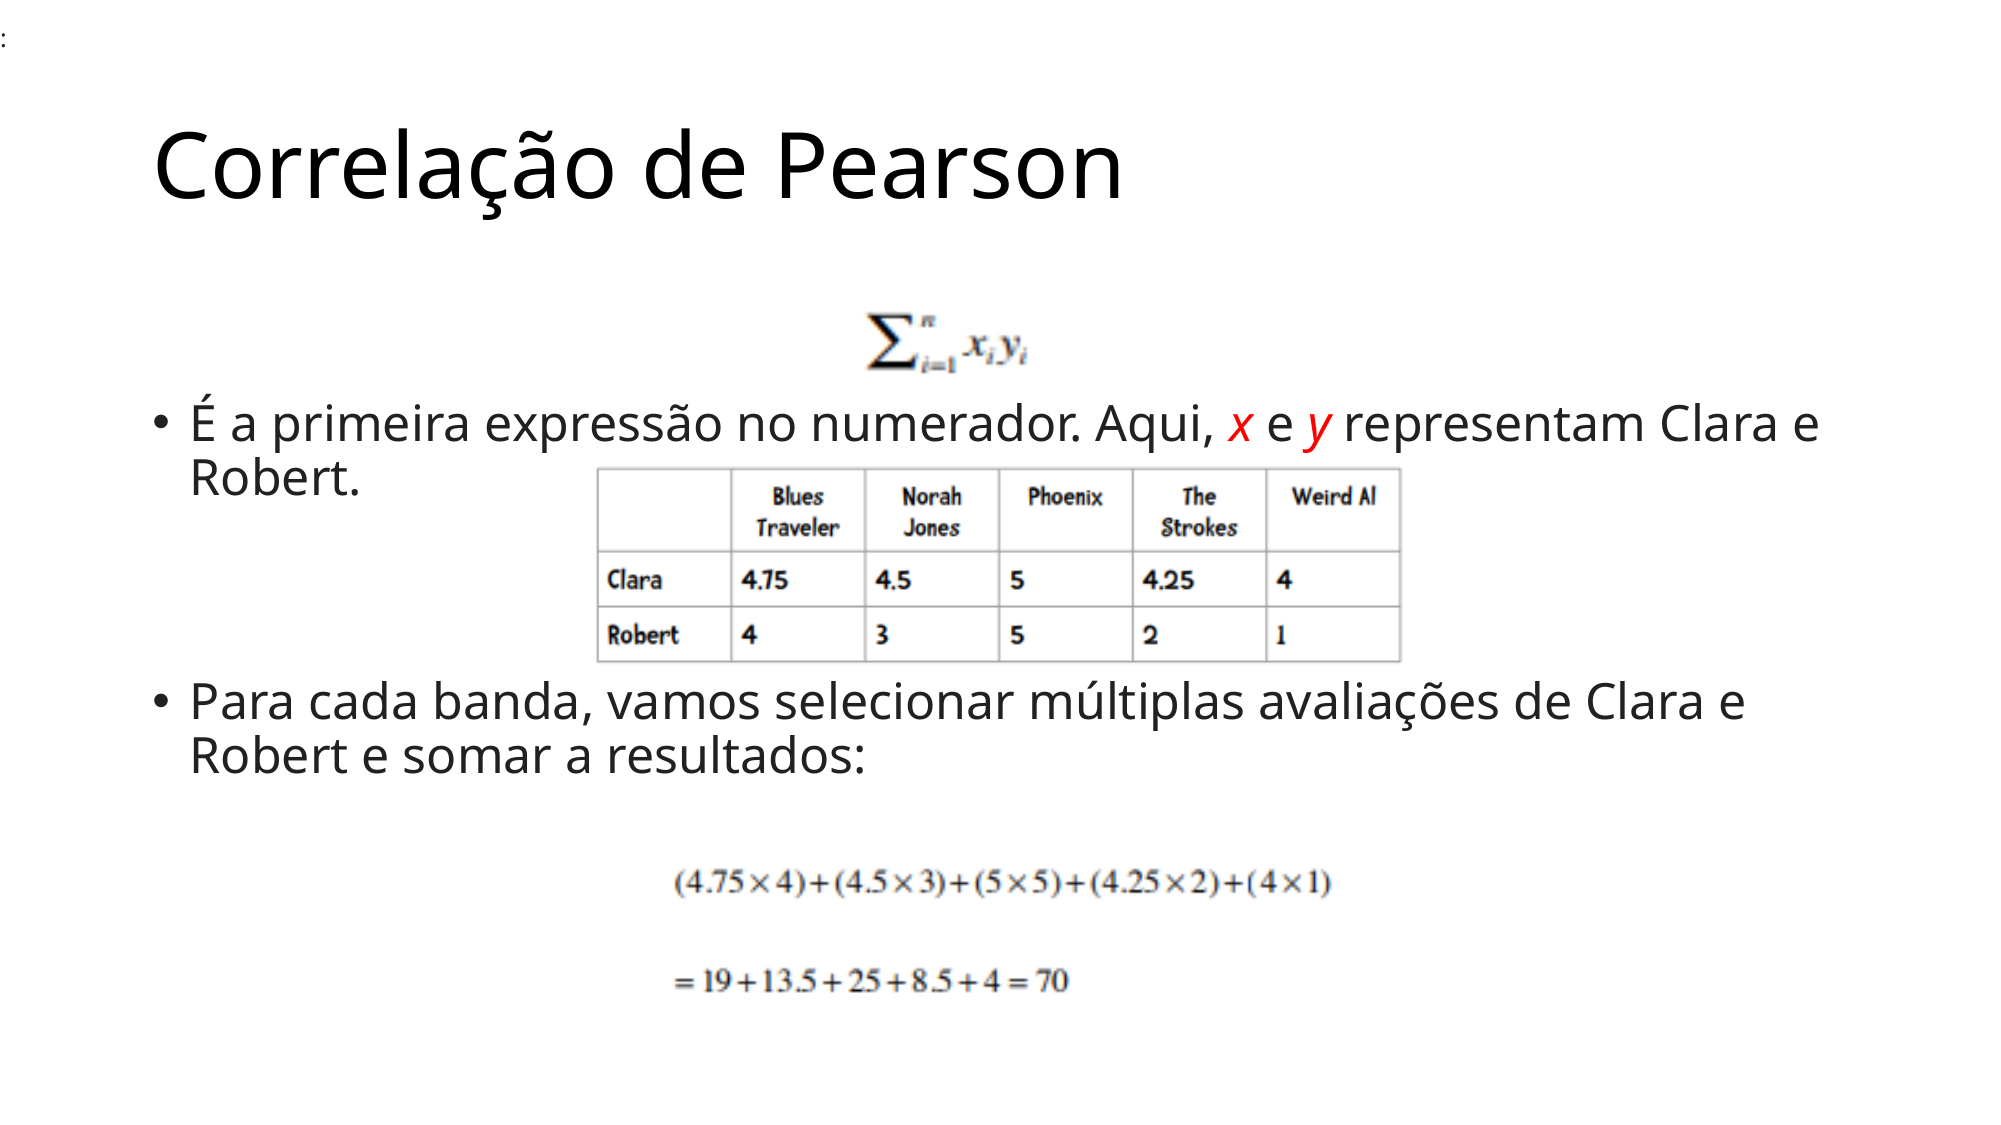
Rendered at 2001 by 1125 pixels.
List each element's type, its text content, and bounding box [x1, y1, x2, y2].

list É a primeira expressão no numerador. Aqui, x e y representam Clara e Robert. Para cada banda, vamos selecionar múltiplas avaliações de Clara e Robert e somar a resultados: [137, 299, 1863, 1014]
picture [658, 862, 1371, 1011]
picture [590, 455, 1410, 672]
text_box : [1, 22, 13, 53]
title Correlação de Pearson [137, 59, 1863, 278]
picture [842, 299, 1099, 400]
